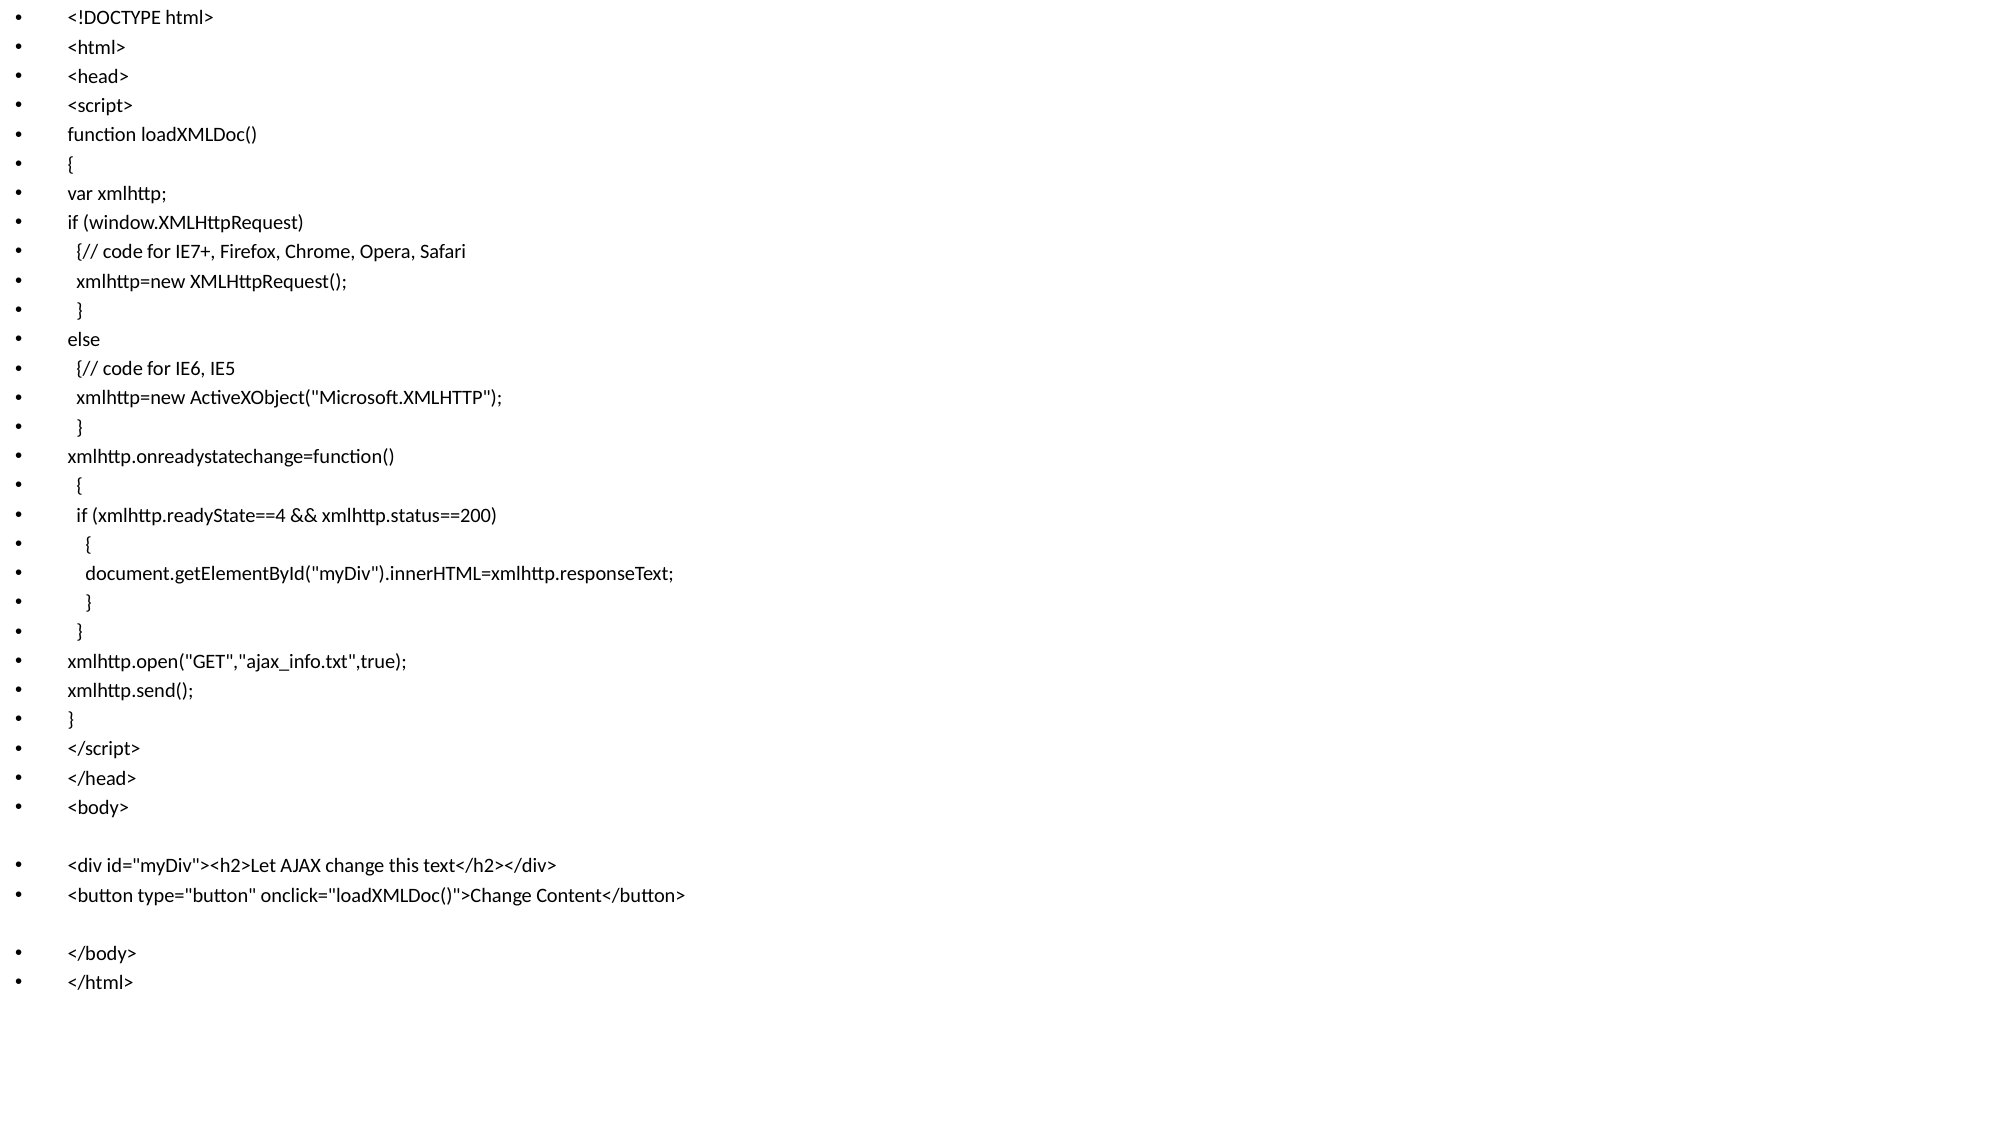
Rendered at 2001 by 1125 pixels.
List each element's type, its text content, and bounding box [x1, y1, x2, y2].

list <!DOCTYPE html> <html> <head> <script> function loadXMLDoc() { var xmlhttp; if (window.XMLHttpRequest) {// code for IE7+, Firefox, Chrome, Opera, Safari xmlhttp=new XMLHttpRequest(); } else {// code for IE6, IE5 xmlhttp=new ActiveXObject("Microsoft.XMLHTTP"); } xmlhttp.onreadystatechange=function() { if (xmlhttp.readyState==4 && xmlhttp.status==200) { document.getElementById("myDiv").innerHTML=xmlhttp.responseText; } } xmlhttp.open("GET","ajax_info.txt",true); xmlhttp.send(); } </script> </head> <body> <div id="myDiv"><h2>Let AJAX change this text</h2></div> <button type="button" onclick="loadXMLDoc()">Change Content</button> </body> </html> [0, 0, 1863, 1014]
